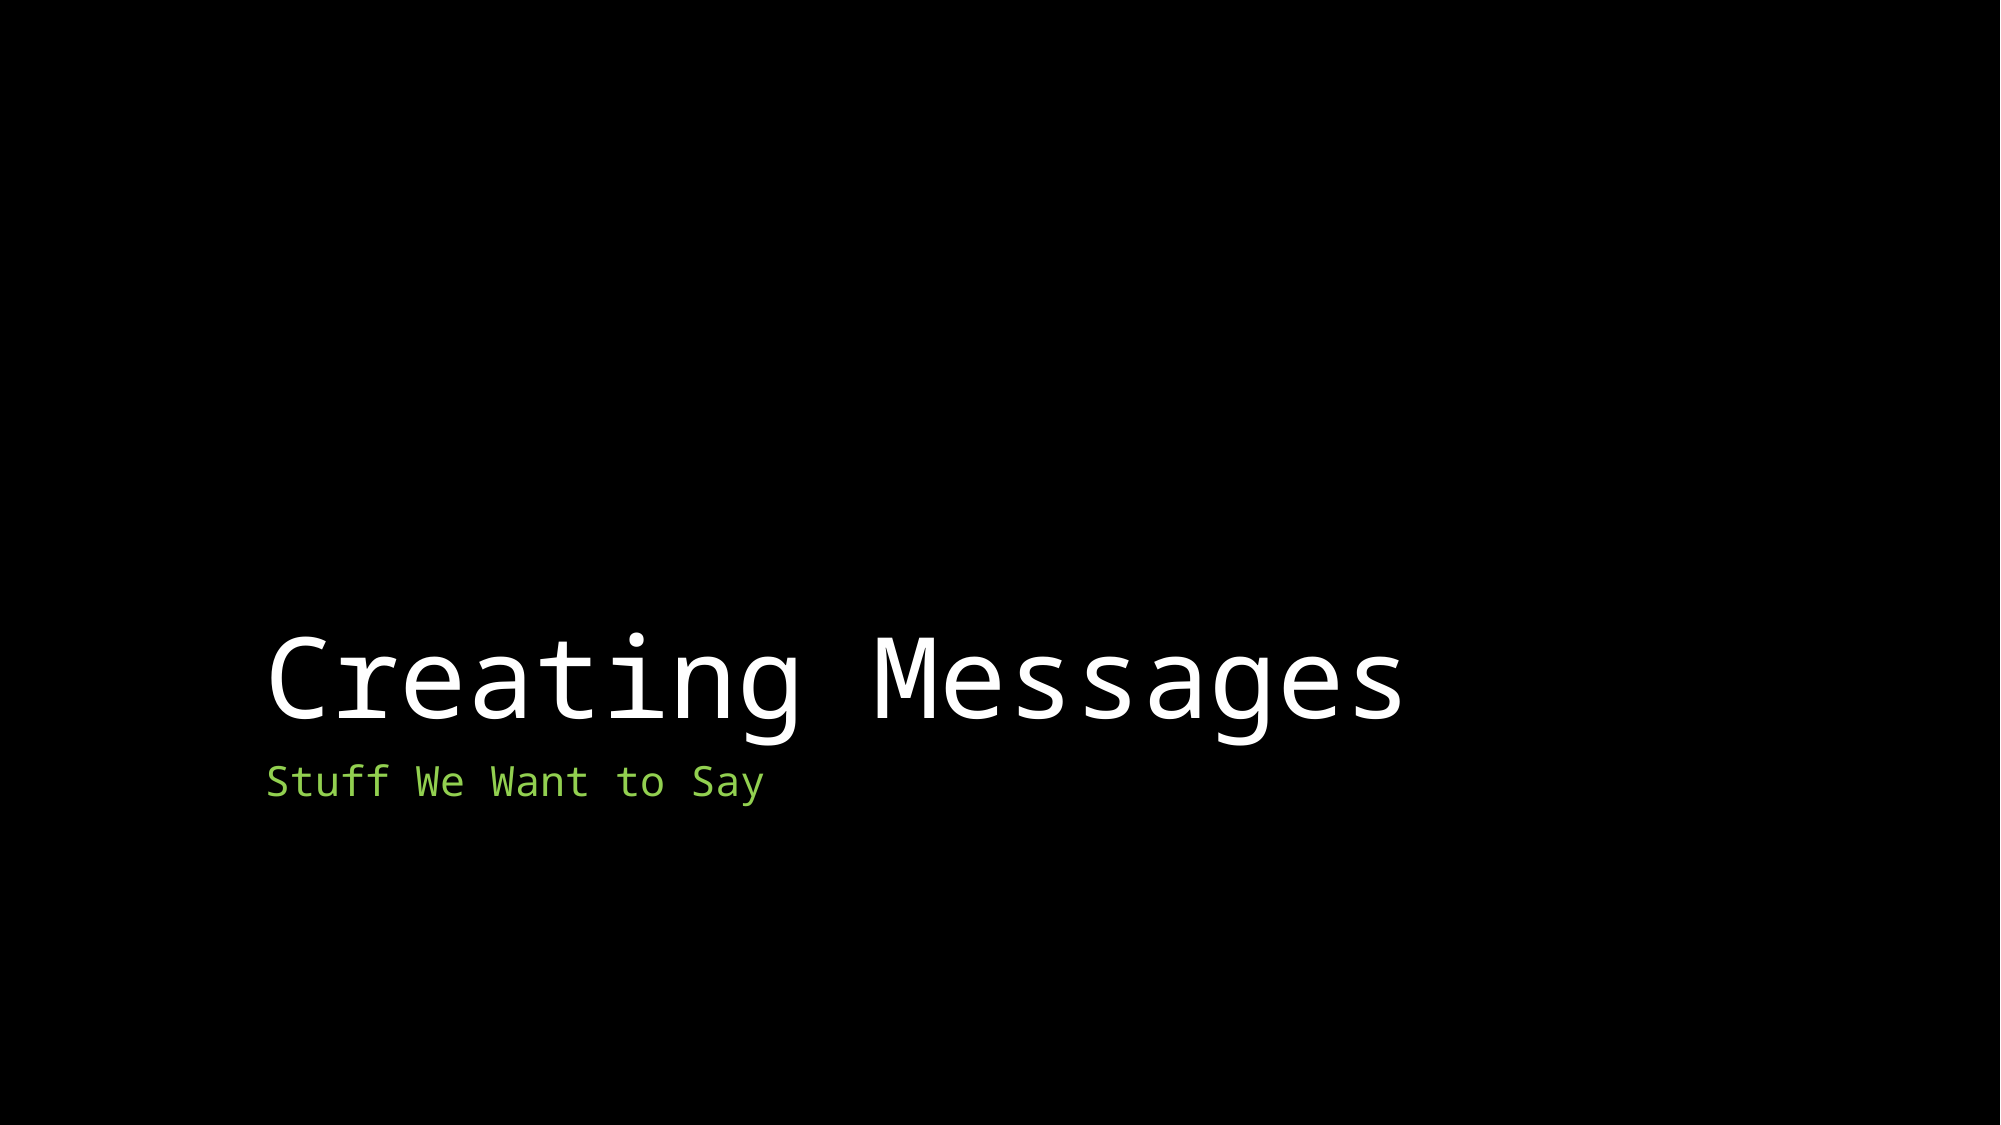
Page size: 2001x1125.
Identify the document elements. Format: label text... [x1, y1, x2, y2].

title Creating Messages [249, 299, 1750, 750]
list Stuff We Want to Say [249, 752, 1750, 1000]
